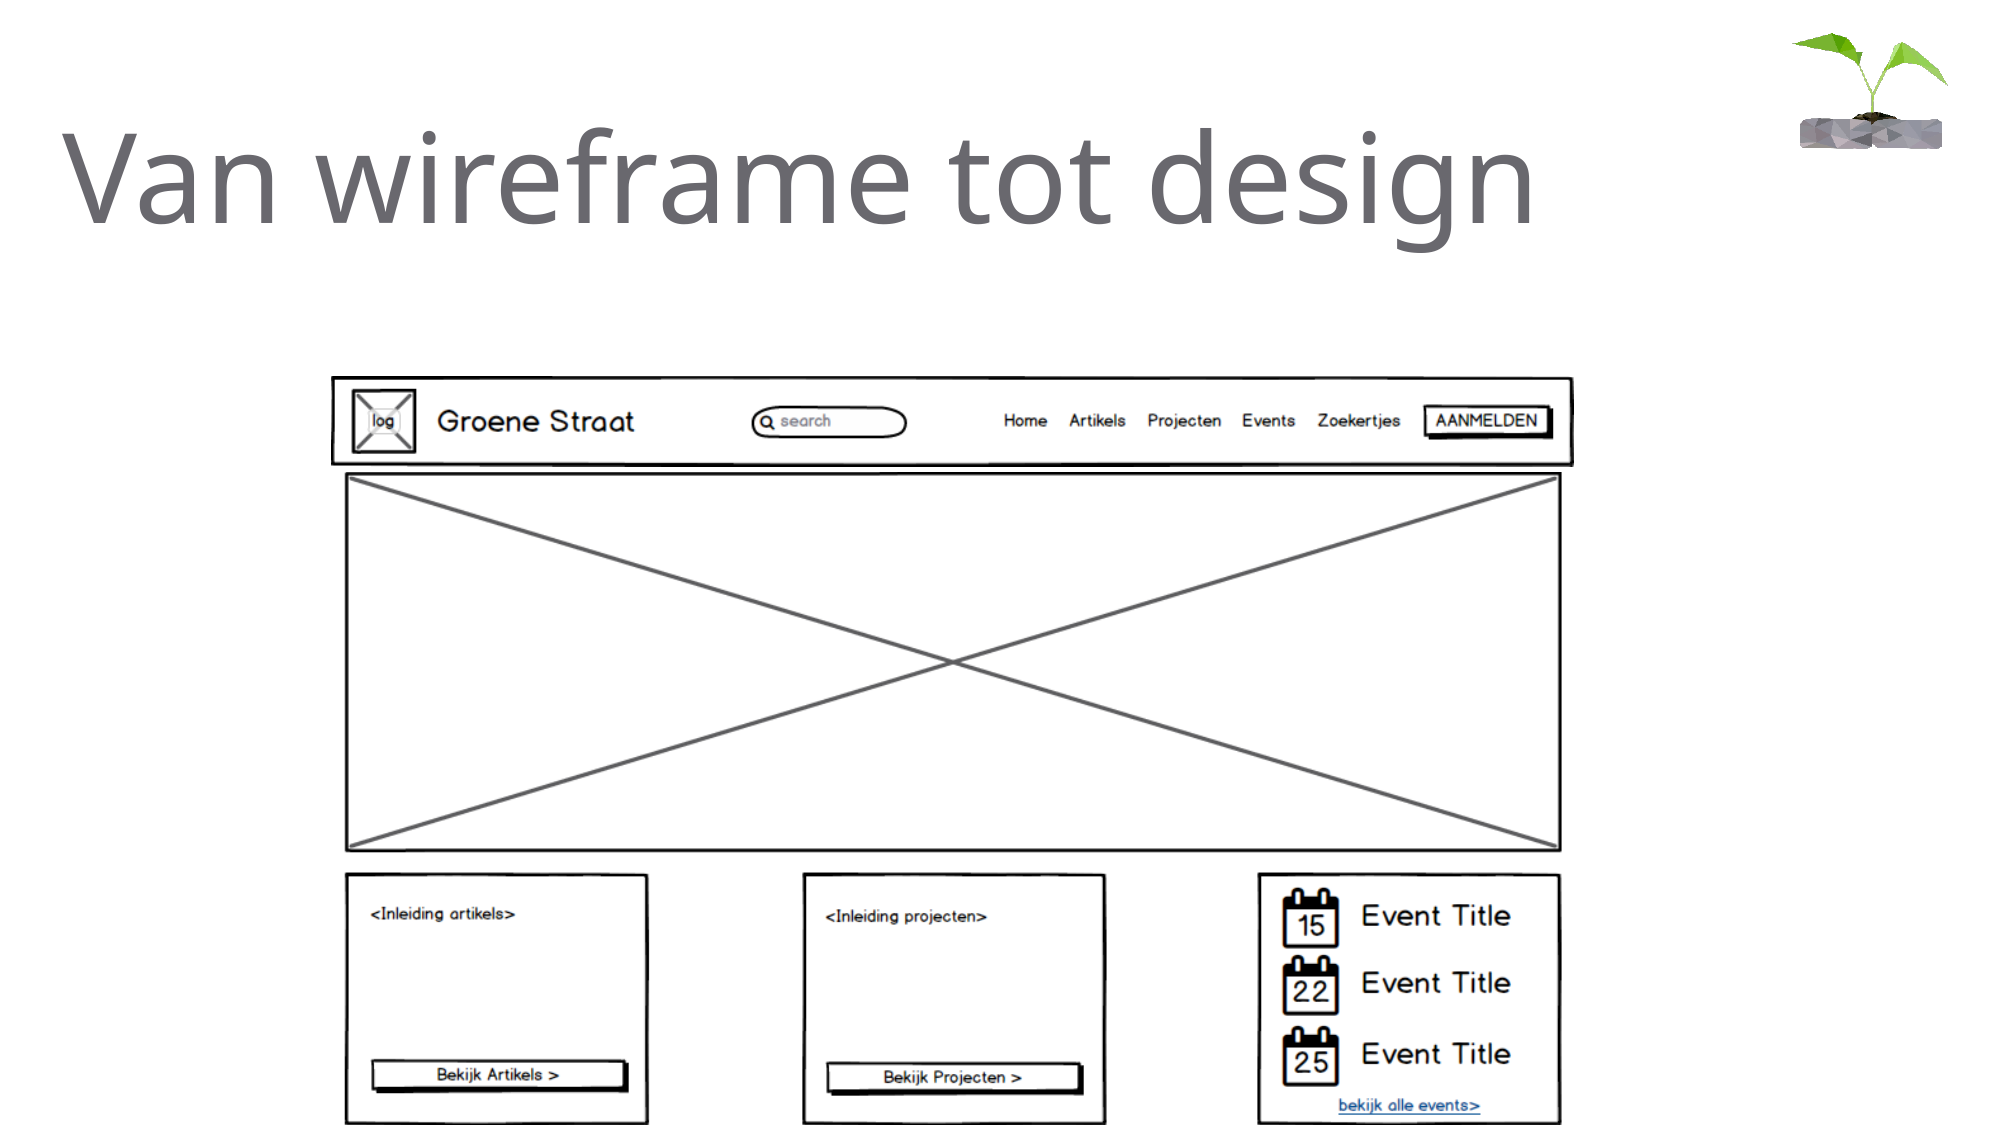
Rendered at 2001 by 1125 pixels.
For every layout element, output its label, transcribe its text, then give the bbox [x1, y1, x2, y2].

picture [331, 472, 1583, 1125]
picture [1792, 33, 1948, 149]
picture [330, 376, 1574, 467]
text_box Van wireframe tot design [47, 90, 1727, 256]
